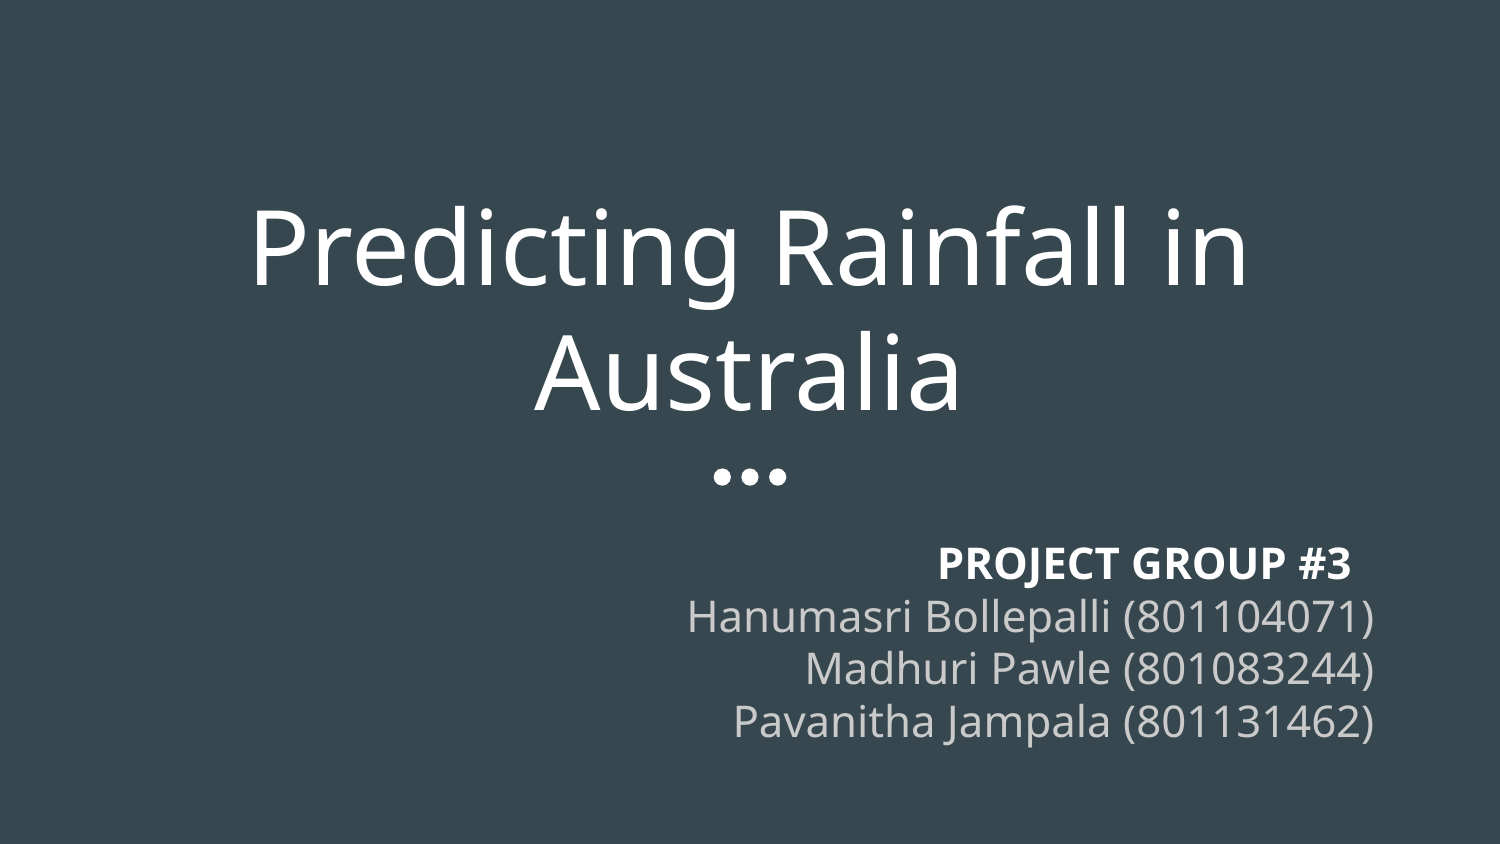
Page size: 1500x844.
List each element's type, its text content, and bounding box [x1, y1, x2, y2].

subtitle PROJECT GROUP #3 Hanumasri Bollepalli (801104071) Madhuri Pawle (801083244) Pavanitha Jampala (801131462) [110, 520, 1390, 761]
title Predicting Rainfall in Australia [110, 162, 1390, 447]
